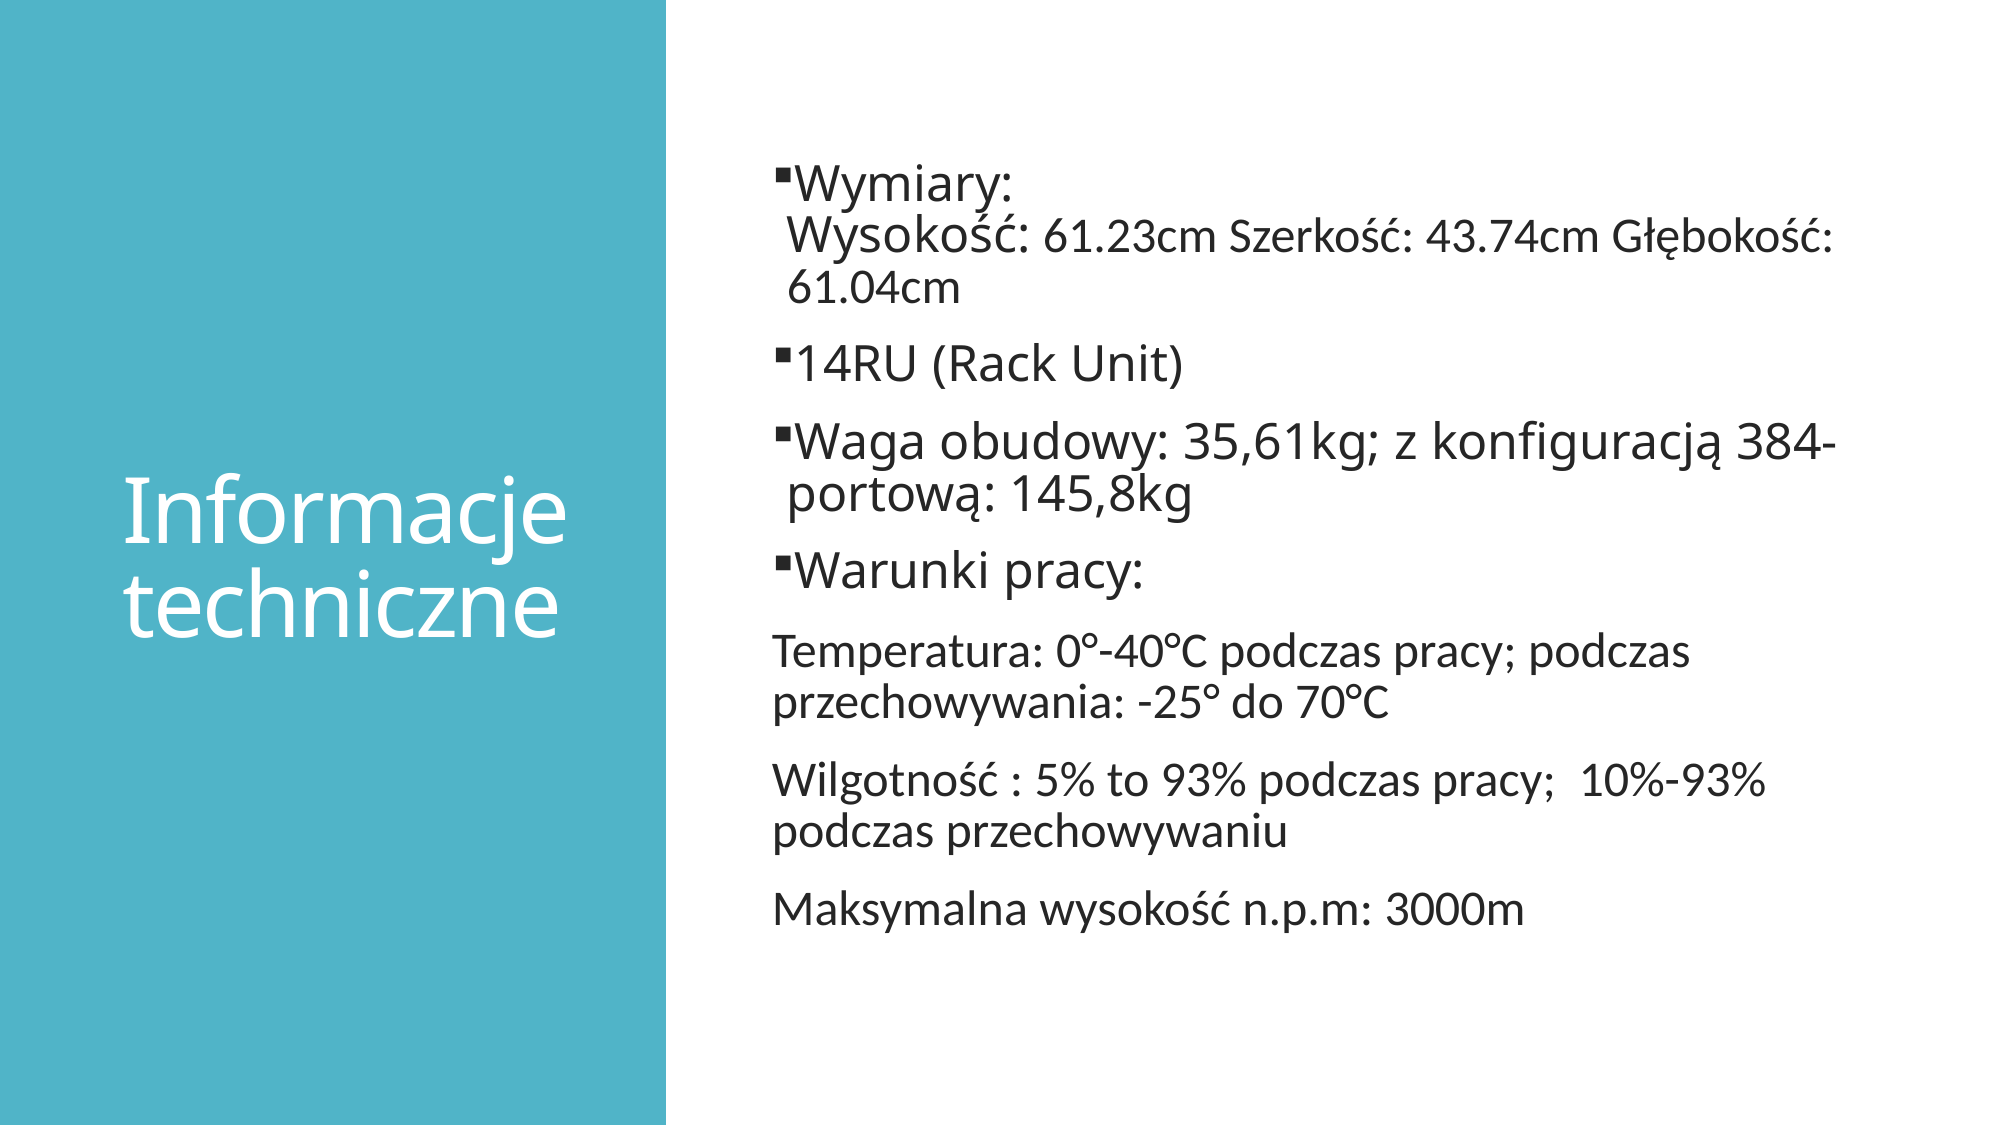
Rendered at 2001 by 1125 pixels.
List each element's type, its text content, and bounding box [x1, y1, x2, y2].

title Informacje techniczne [107, 153, 598, 972]
list Wymiary: Wysokość: 61.23cm Szerkość: 43.74cm Głębokość: 61.04cm 14RU (Rack Unit) Waga obudowy: 35,61kg; z konfiguracją 384-portową: 145,8kg Warunki pracy: Temperatura: 0°-40°C podczas pracy; podczas przechowywania: -25° do 70°C Wilgotność : 5% to 93% podczas pracy; 10%-93% podczas przechowywaniu Maksymalna wysokość n.p.m: 3000m [756, 153, 1876, 972]
text_box [0, 0, 667, 1125]
